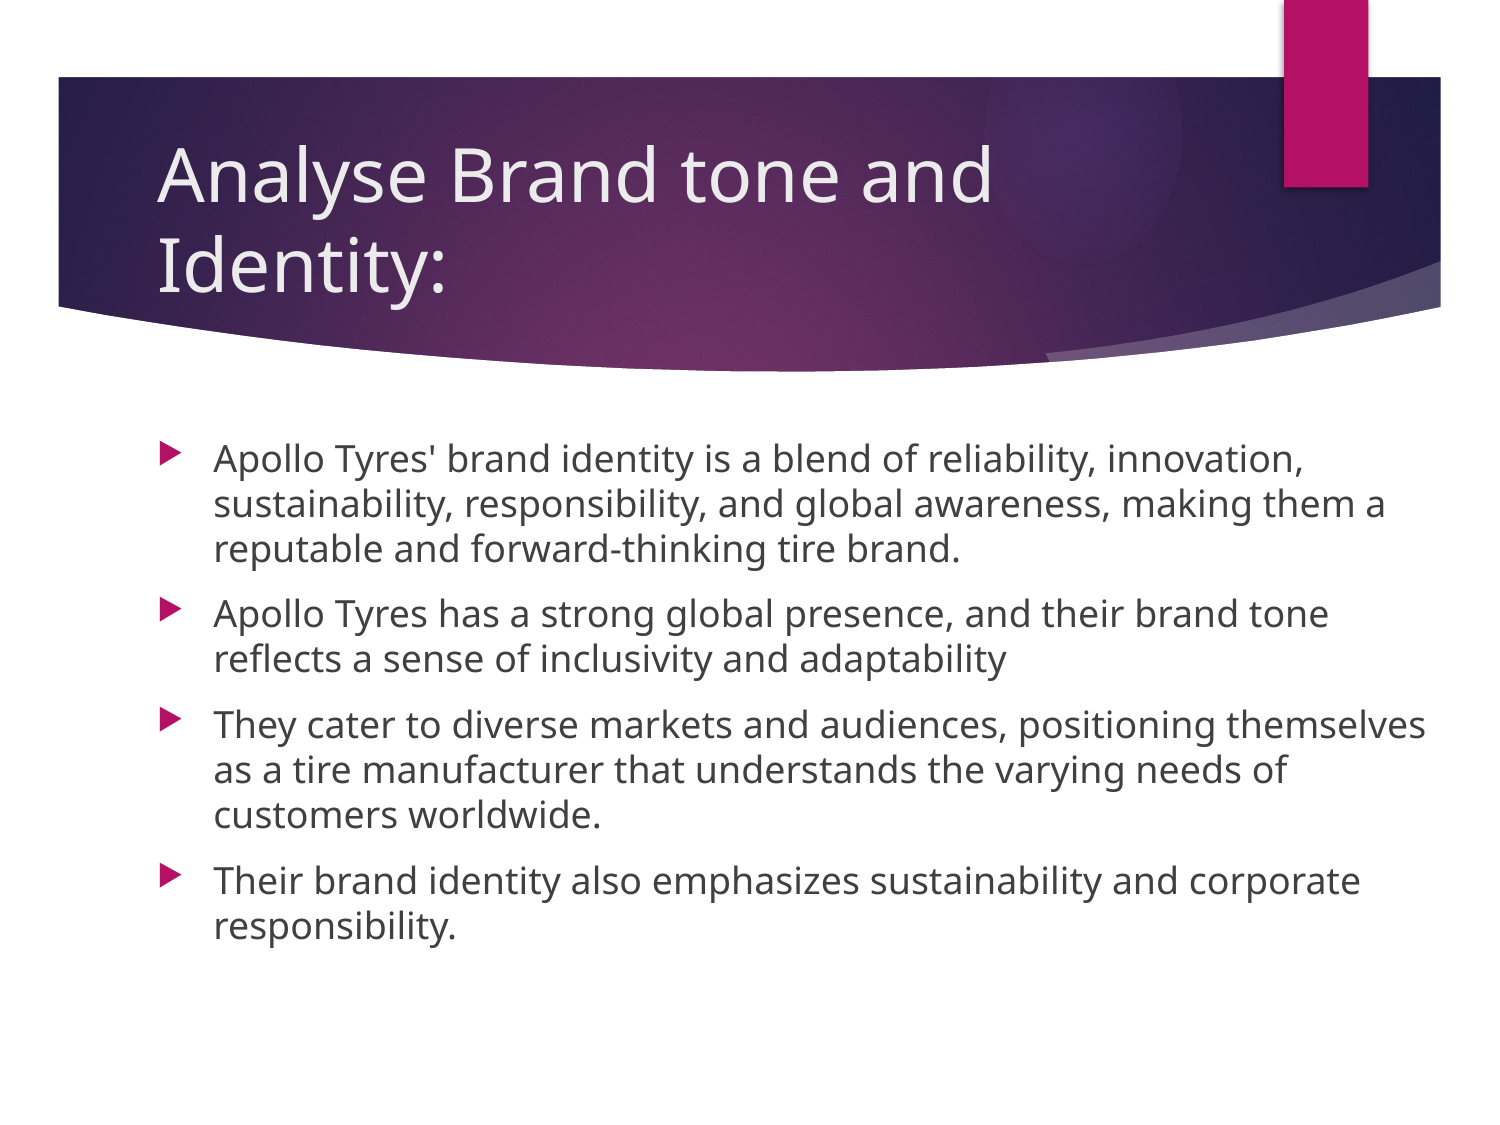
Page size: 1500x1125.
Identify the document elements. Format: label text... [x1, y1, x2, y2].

title Analyse Brand tone and Identity: [142, 159, 1220, 276]
list Apollo Tyres' brand identity is a blend of reliability, innovation, sustainability, responsibility, and global awareness, making them a reputable and forward-thinking tire brand. Apollo Tyres has a strong global presence, and their brand tone reflects a sense of inclusivity and adaptability They cater to diverse markets and audiences, positioning themselves as a tire manufacturer that understands the varying needs of customers worldwide. Their brand identity also emphasizes sustainability and corporate responsibility. [142, 427, 1447, 988]
